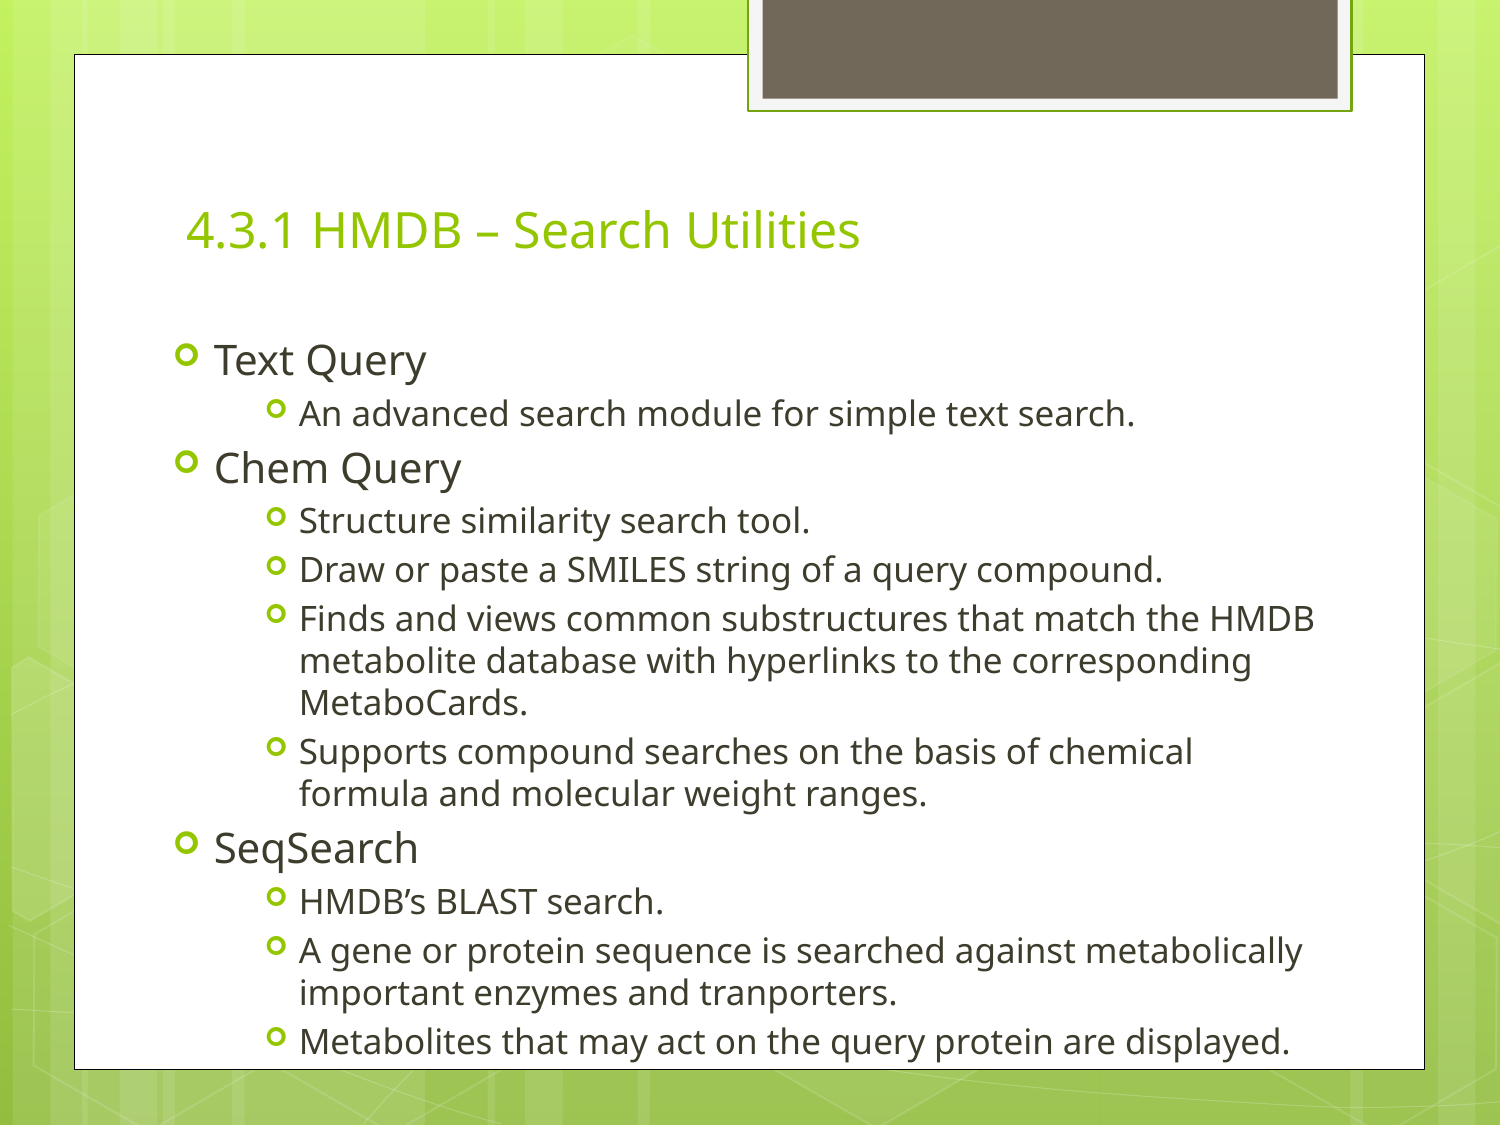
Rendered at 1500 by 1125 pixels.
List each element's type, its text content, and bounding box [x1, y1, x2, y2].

title 4.3.1 HMDB – Search Utilities [171, 78, 1324, 266]
list Text Query An advanced search module for simple text search. Chem Query Structure similarity search tool. Draw or paste a SMILES string of a query compound. Finds and views common substructures that match the HMDB metabolite database with hyperlinks to the corresponding MetaboCards. Supports compound searches on the basis of chemical formula and molecular weight ranges. SeqSearch HMDB’s BLAST search. A gene or protein sequence is searched against metabolically important enzymes and tranporters. Metabolites that may act on the query protein are displayed. [147, 326, 1341, 1071]
